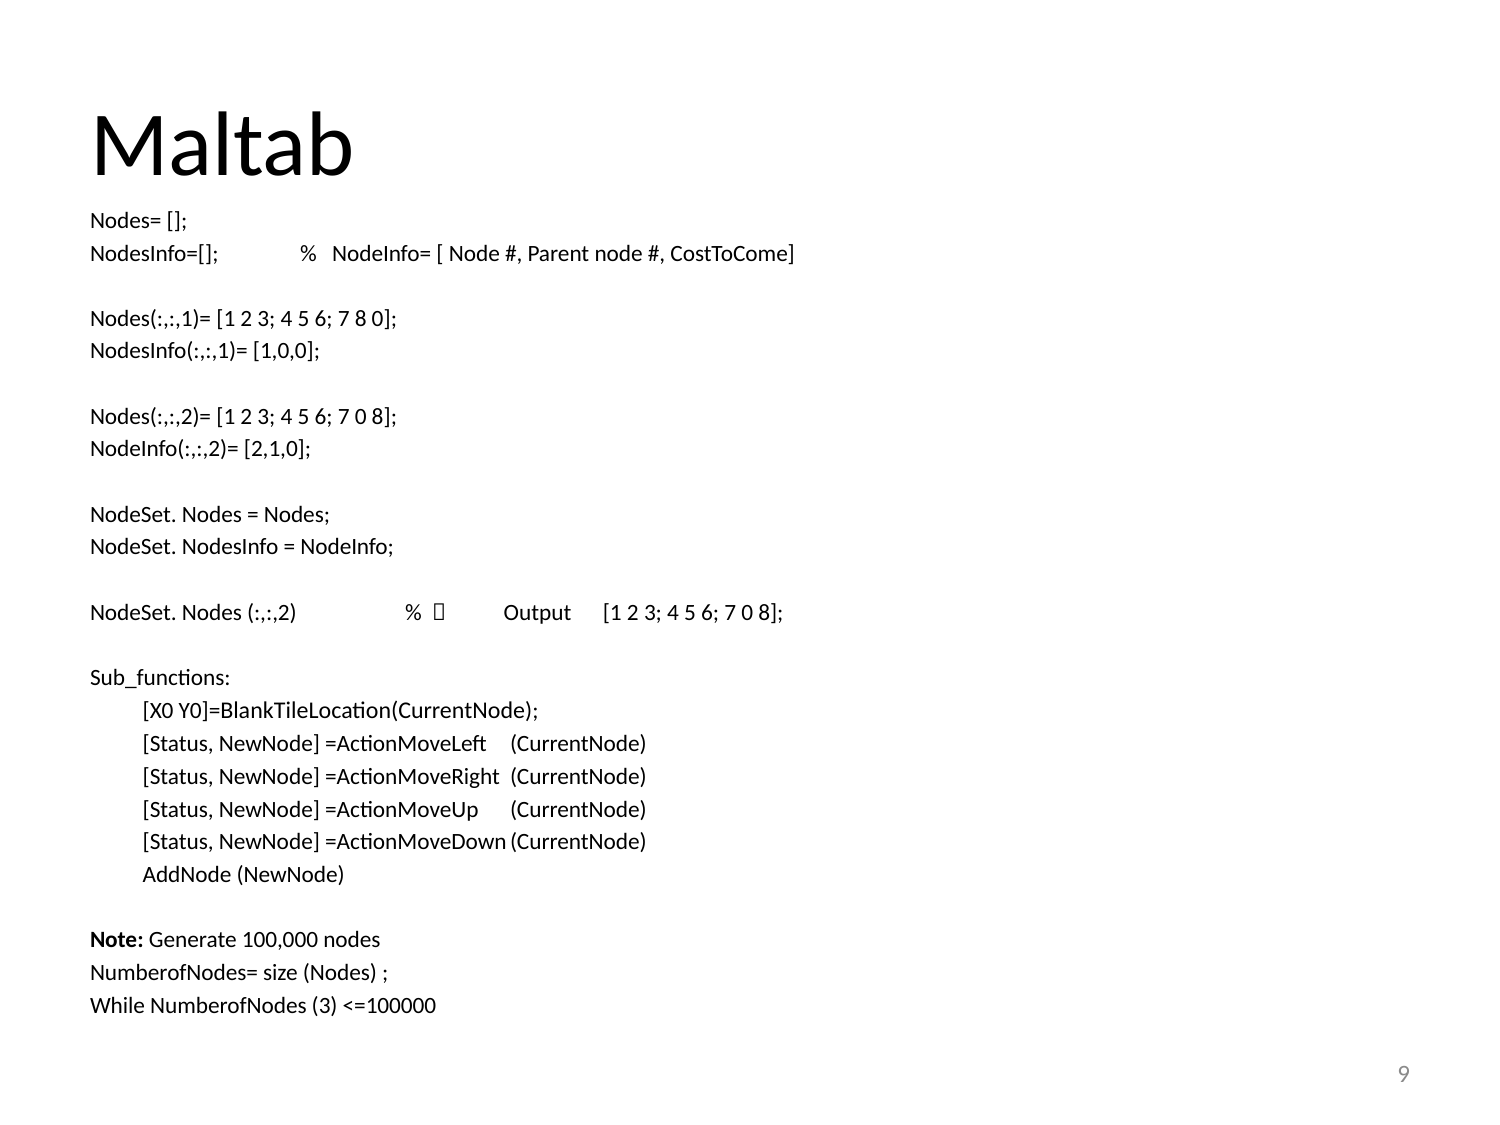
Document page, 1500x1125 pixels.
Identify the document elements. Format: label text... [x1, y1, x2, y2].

slide_number 9 [1074, 1042, 1425, 1103]
list Nodes= []; NodesInfo=[]; % NodeInfo= [ Node #, Parent node #, CostToCome] Nodes(:,:,1)= [1 2 3; 4 5 6; 7 8 0]; NodesInfo(:,:,1)= [1,0,0]; Nodes(:,:,2)= [1 2 3; 4 5 6; 7 0 8]; NodeInfo(:,:,2)= [2,1,0]; NodeSet. Nodes = Nodes; NodeSet. NodesInfo = NodeInfo; NodeSet. Nodes (:,:,2) %  Output [1 2 3; 4 5 6; 7 0 8]; Sub_functions: [X0 Y0]=BlankTileLocation(CurrentNode); [Status, NewNode] =ActionMoveLeft (CurrentNode) [Status, NewNode] =ActionMoveRight (CurrentNode) [Status, NewNode] =ActionMoveUp (CurrentNode) [Status, NewNode] =ActionMoveDown (CurrentNode) AddNode (NewNode) Note: Generate 100,000 nodes NumberofNodes= size (Nodes) ; While NumberofNodes (3) <=100000 [75, 197, 1425, 1033]
title Maltab [75, 45, 1425, 197]
